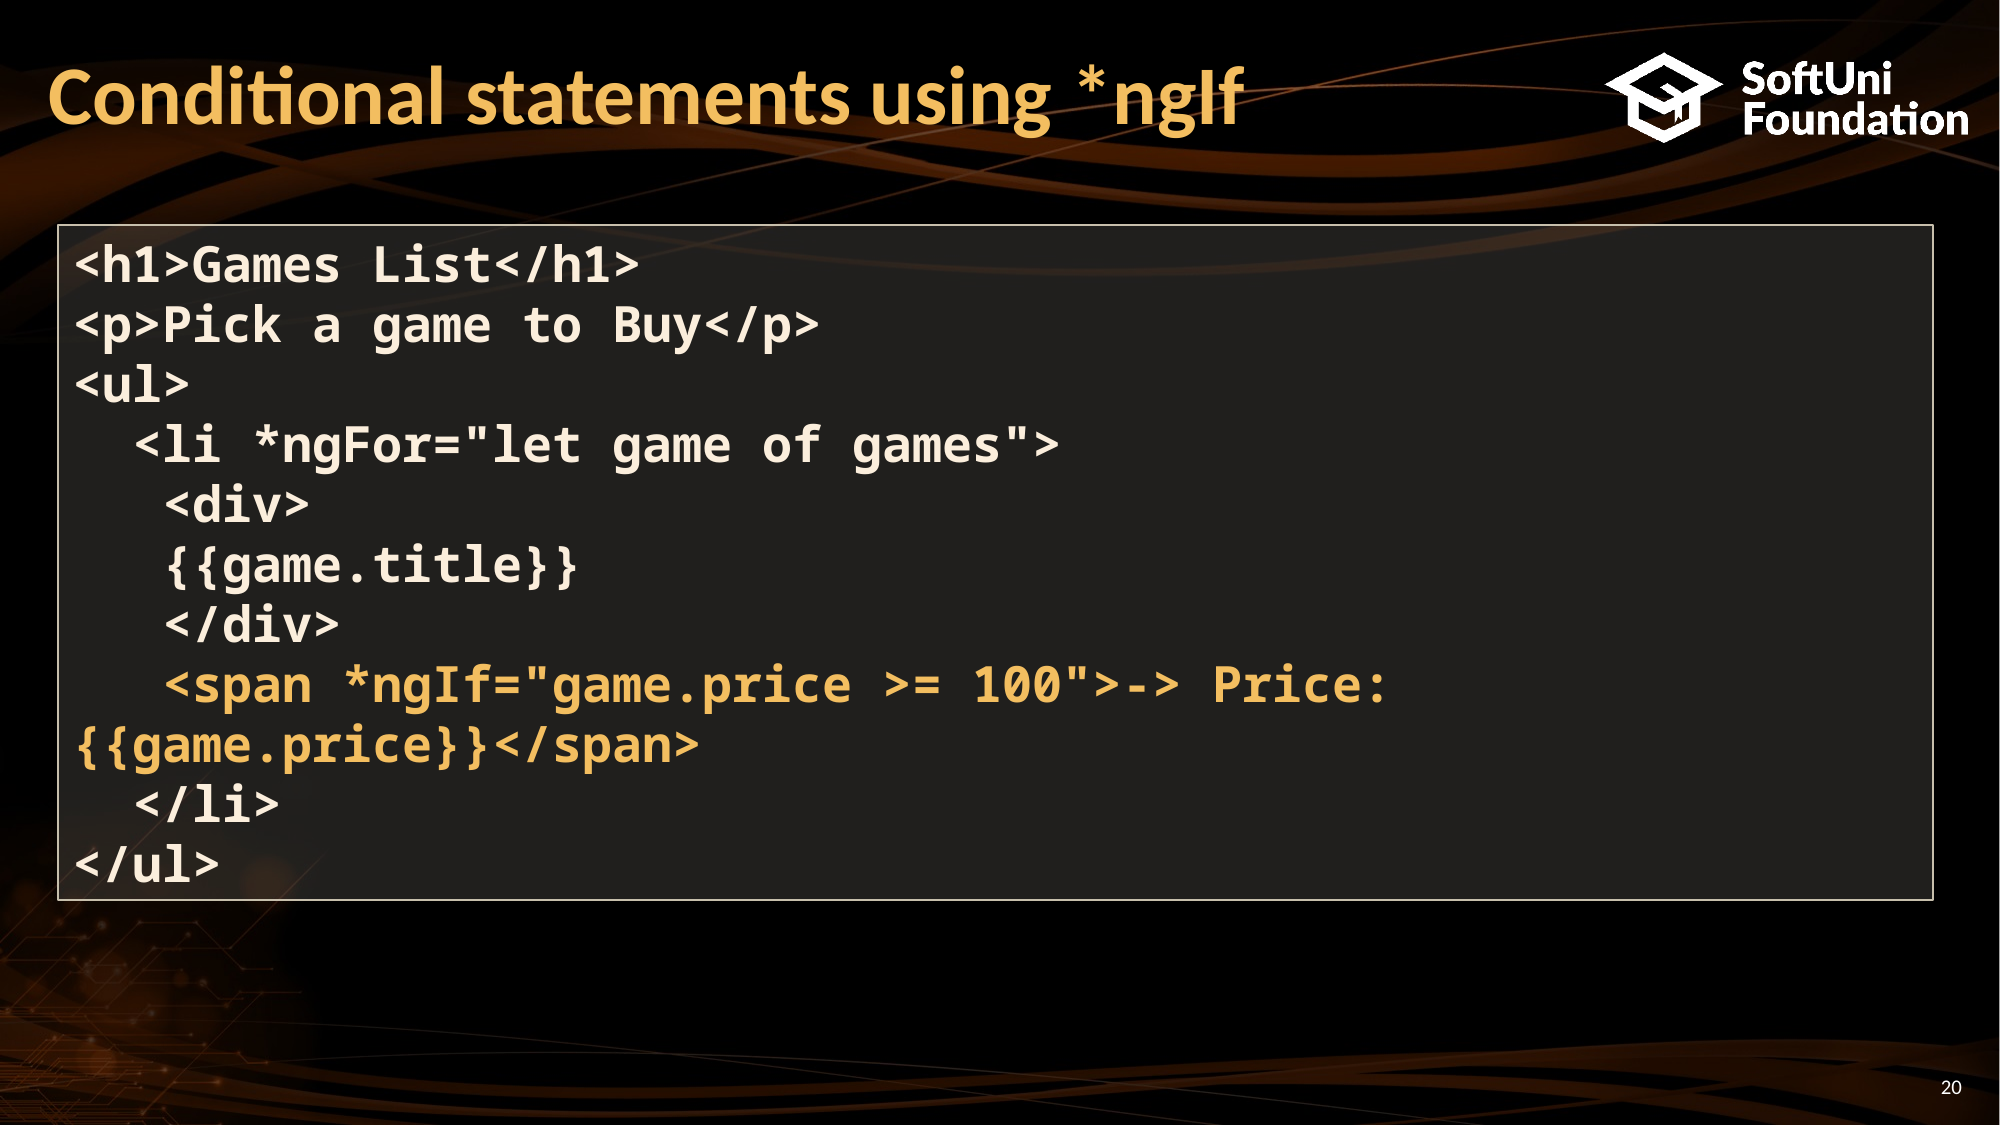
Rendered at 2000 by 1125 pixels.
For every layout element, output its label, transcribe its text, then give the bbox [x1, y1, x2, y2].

text_box <h1>Games List</h1> <p>Pick a game to Buy</p> <ul> <li *ngFor="let game of games"> <div> {{game.title}} </div> <span *ngIf="game.price >= 100">-> Price: {{game.price}}</span> </li> </ul> [57, 224, 1933, 900]
picture [0, 0, 2000, 1125]
slide_number 20 [1897, 1070, 1968, 1103]
title Conditional statements using *ngIf [30, 6, 1602, 189]
